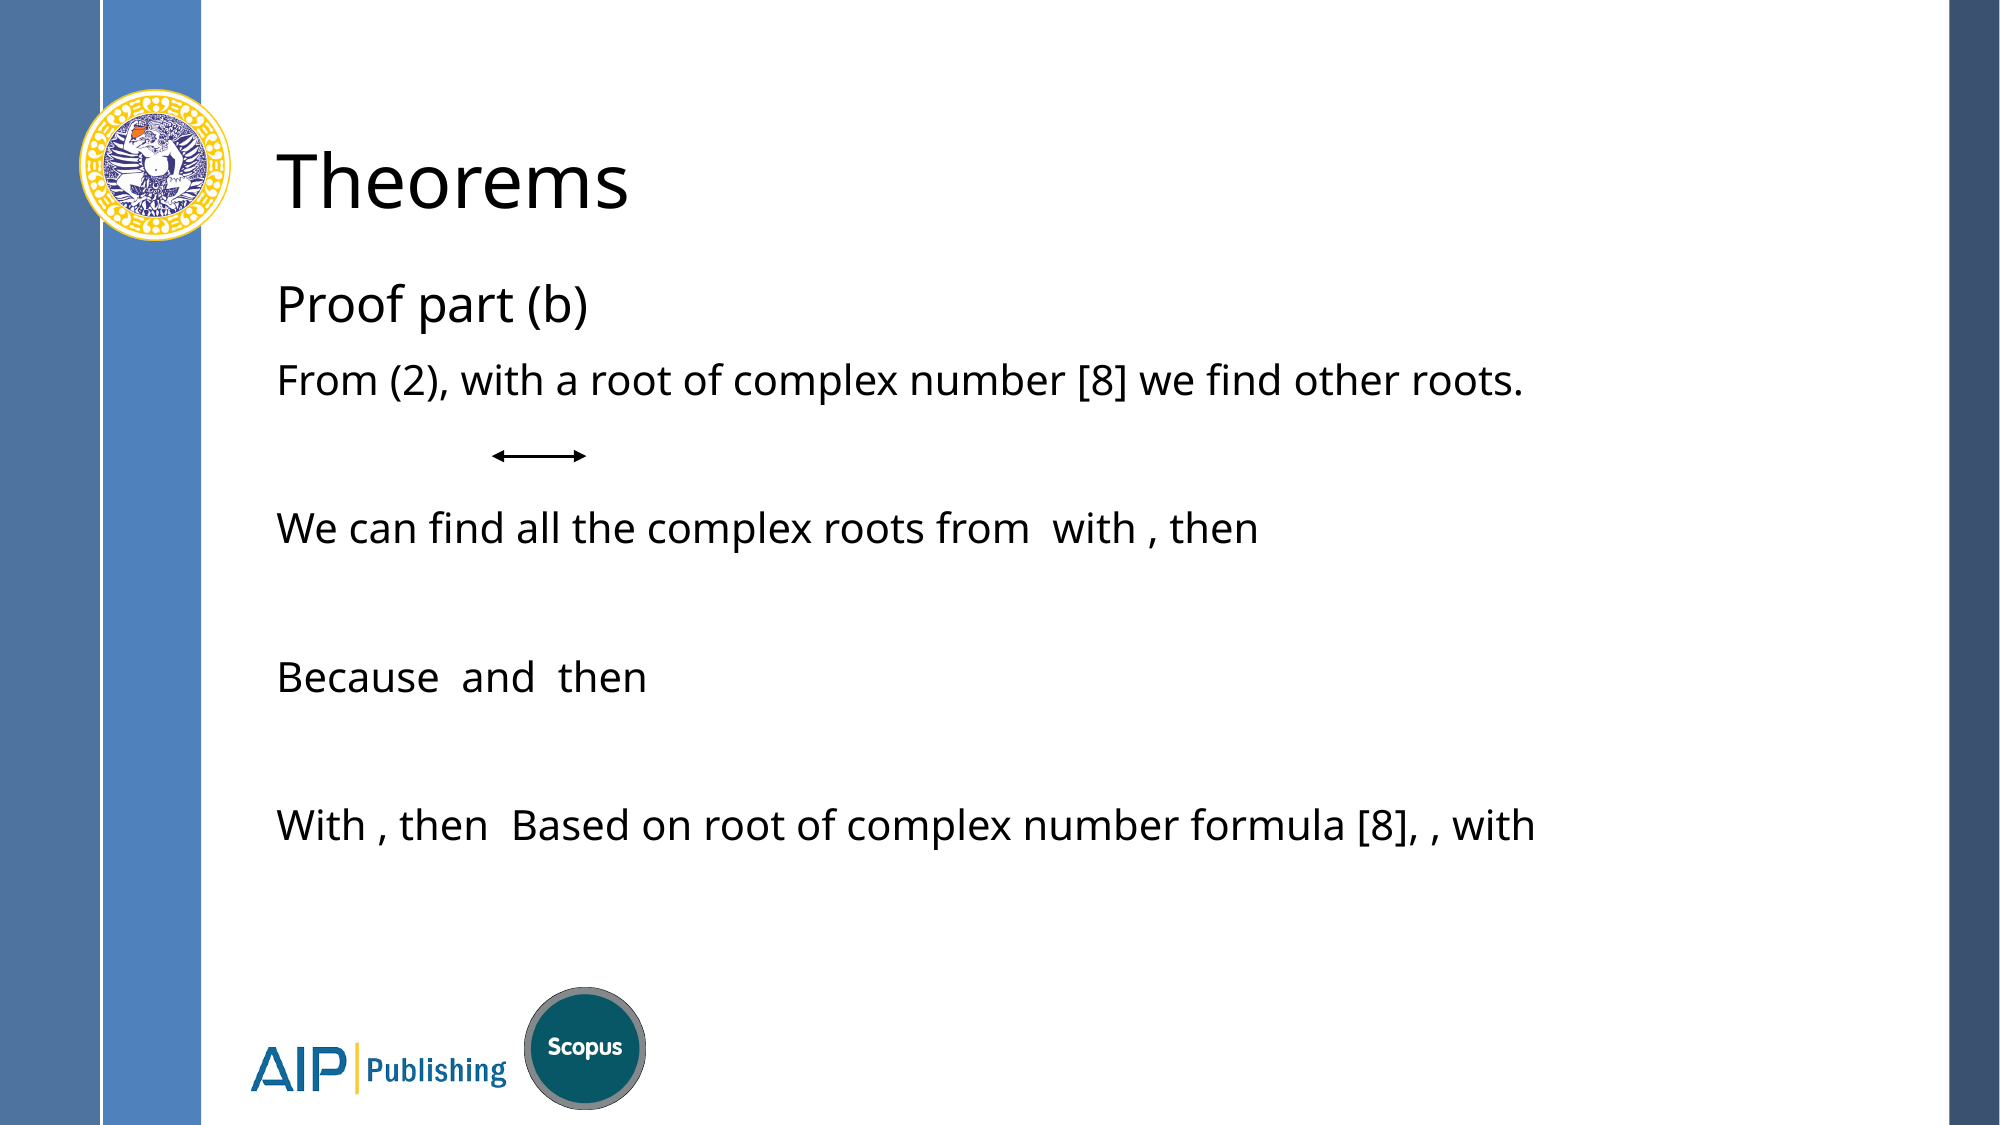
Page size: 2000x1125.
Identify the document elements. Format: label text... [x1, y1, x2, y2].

picture [79, 89, 231, 241]
picture [237, 987, 646, 1121]
title Theorems [261, 29, 1867, 233]
list Proof part (b) [261, 255, 1868, 341]
